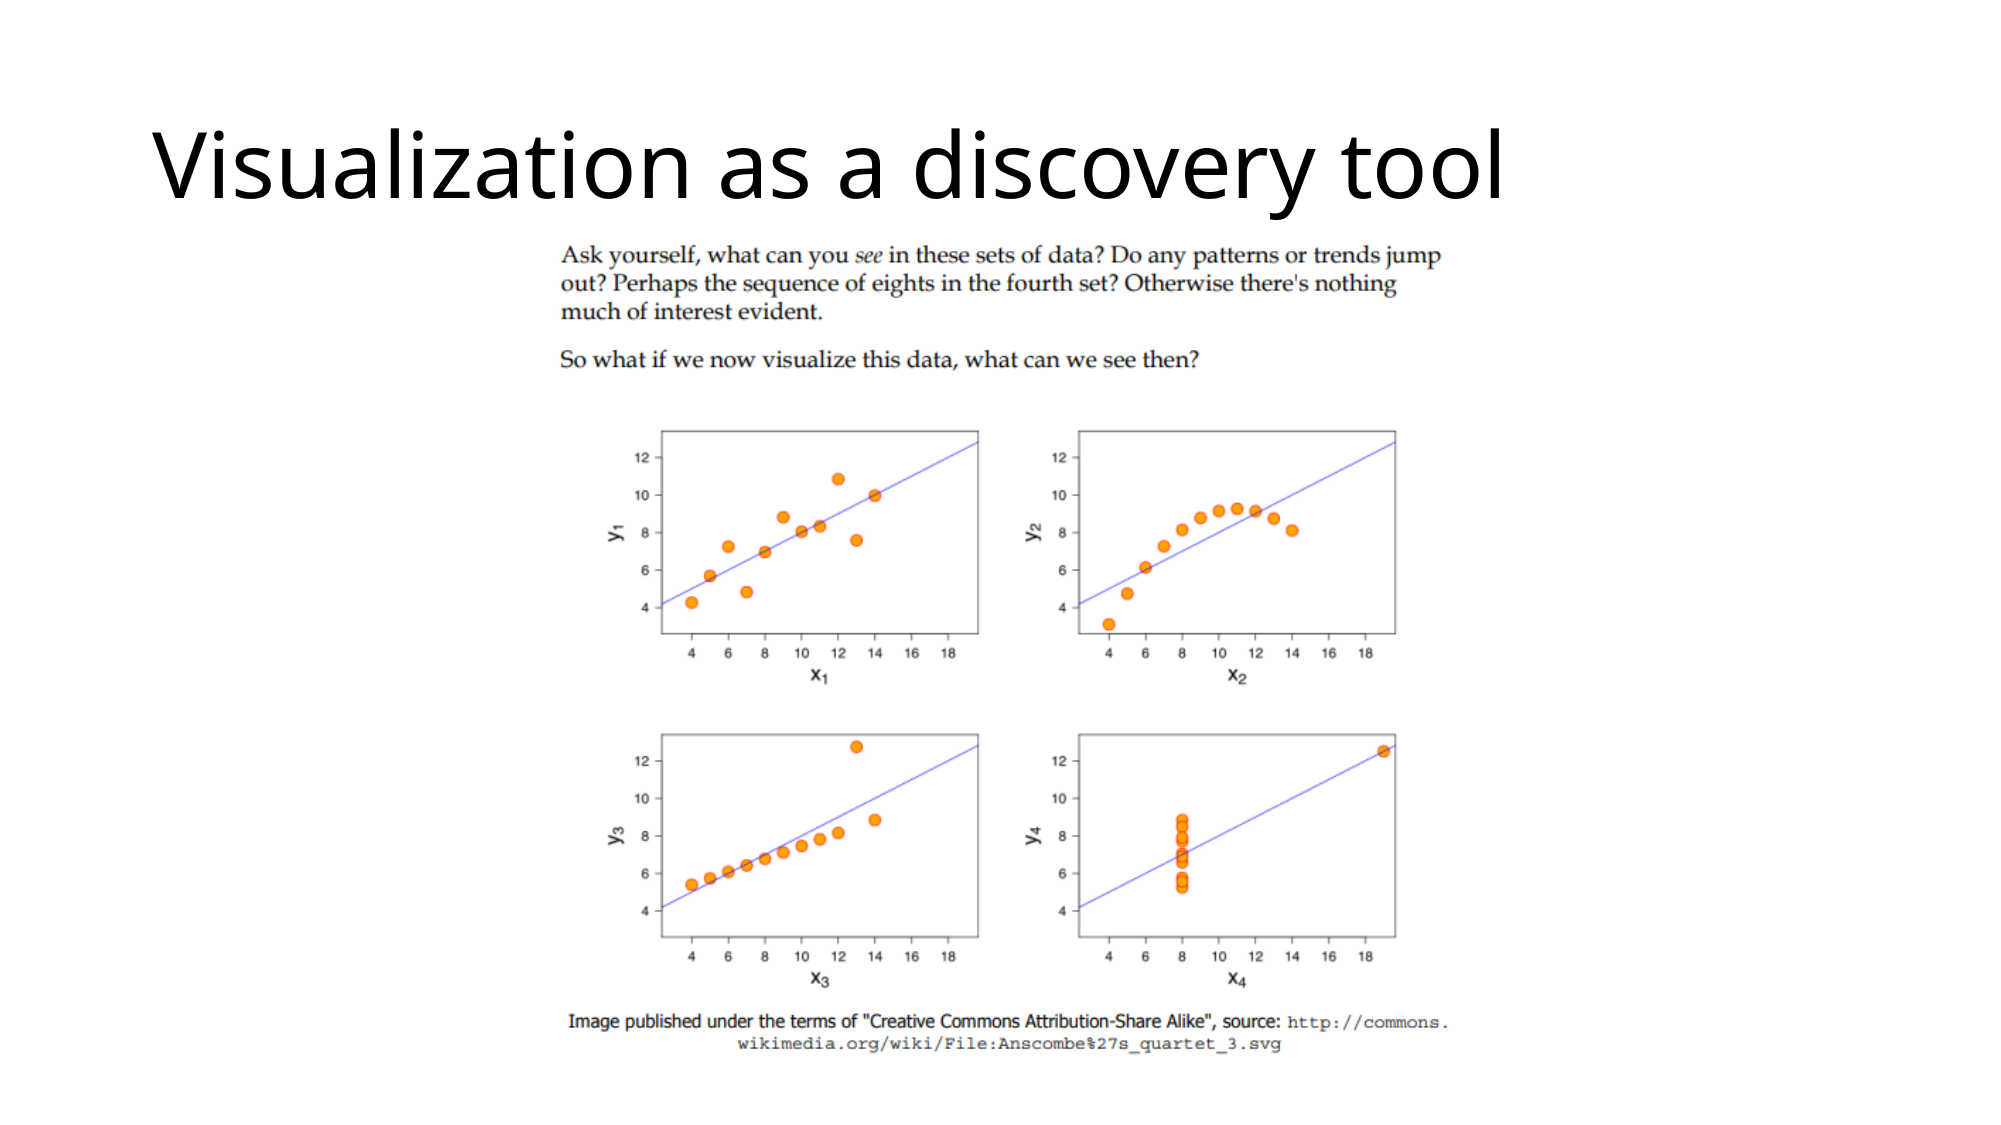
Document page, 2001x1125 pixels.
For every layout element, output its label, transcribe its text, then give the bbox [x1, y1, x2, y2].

title Visualization as a discovery tool [137, 59, 1863, 278]
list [529, 233, 1471, 1066]
